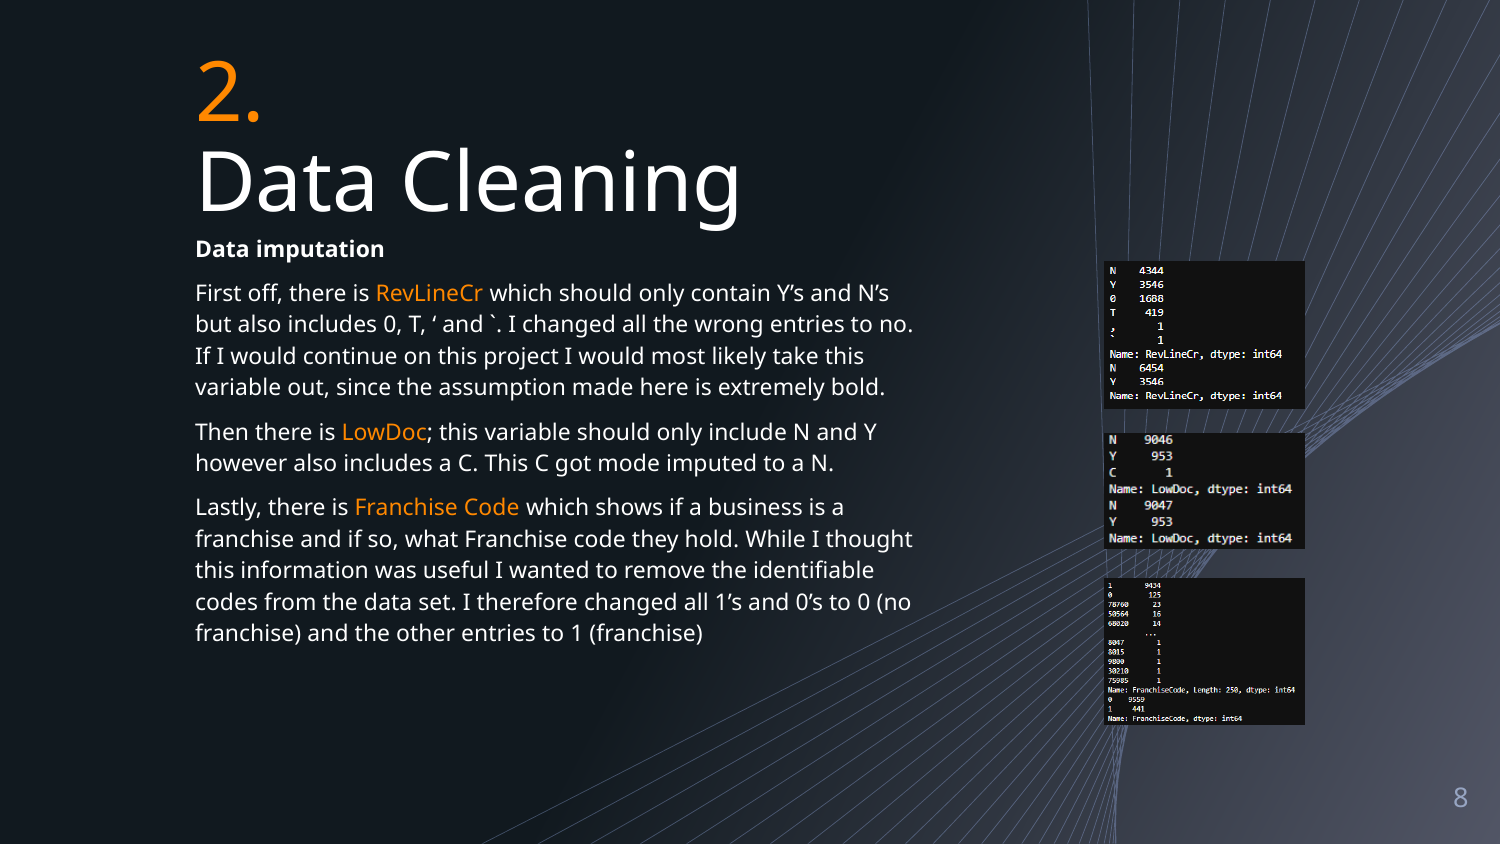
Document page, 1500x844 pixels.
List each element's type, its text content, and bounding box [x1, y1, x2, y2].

slide_number 8 [1378, 766, 1469, 832]
picture [1104, 432, 1306, 549]
text_box Data imputation First off, there is RevLineCr which should only contain Y’s and N’s but also includes 0, T, ‘ and `. I changed all the wrong entries to no. If I would continue on this project I would most likely take this variable out, since the assumption made here is extremely bold. Then there is LowDoc; this variable should only include N and Y however also includes a C. This C got mode imputed to a N. Lastly, there is Franchise Code which shows if a business is a franchise and if so, what Franchise code they hold. While I thought this information was useful I wanted to remove the identifiable codes from the data set. I therefore changed all 1’s and 0’s to 0 (no franchise) and the other entries to 1 (franchise) [194, 230, 933, 685]
picture [1104, 578, 1306, 725]
picture [1104, 261, 1306, 409]
title 2. Data Cleaning [195, 106, 1305, 230]
